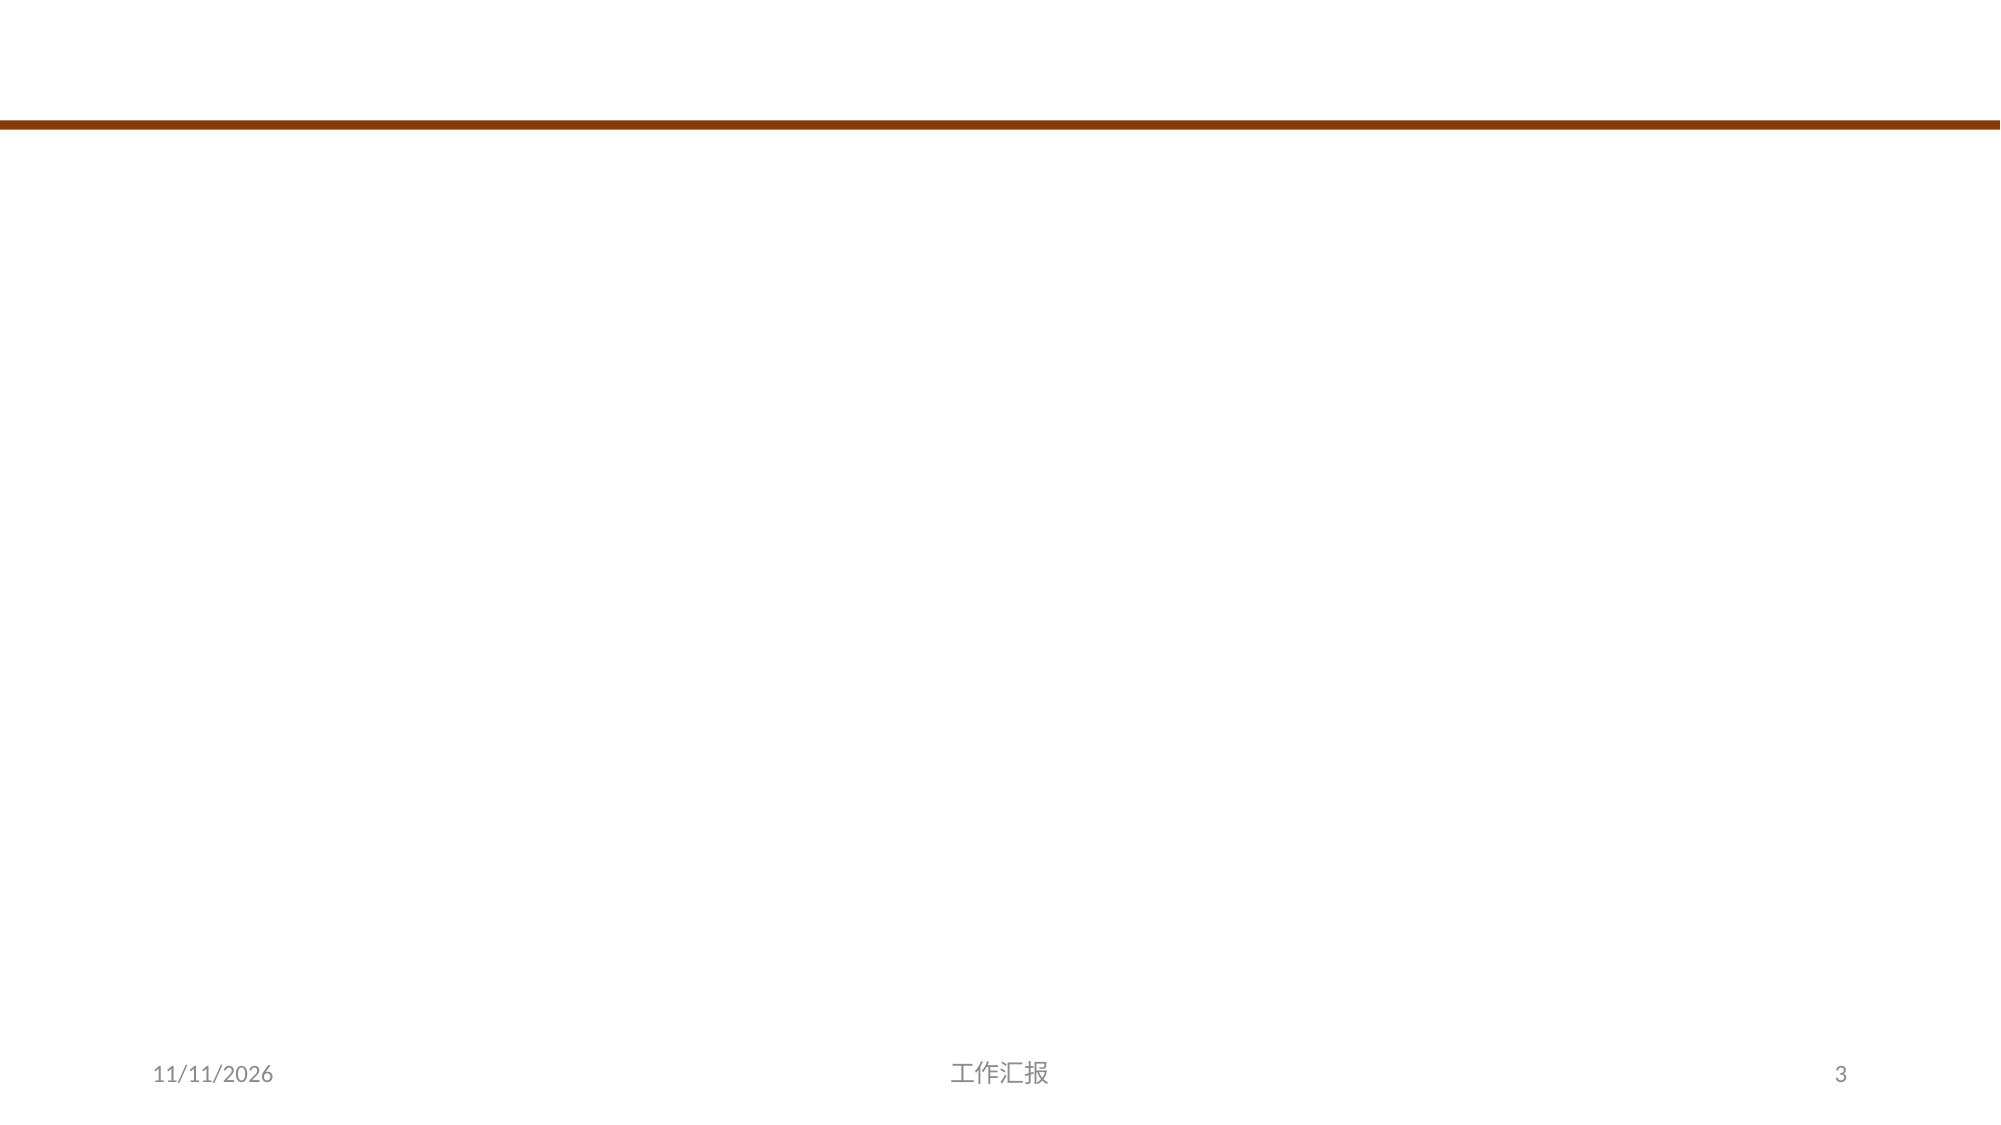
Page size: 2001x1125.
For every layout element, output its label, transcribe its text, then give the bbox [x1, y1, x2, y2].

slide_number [137, 1042, 588, 1103]
slide_number 3 [1685, 1042, 1863, 1103]
footer 工作汇报 [662, 1042, 1338, 1103]
